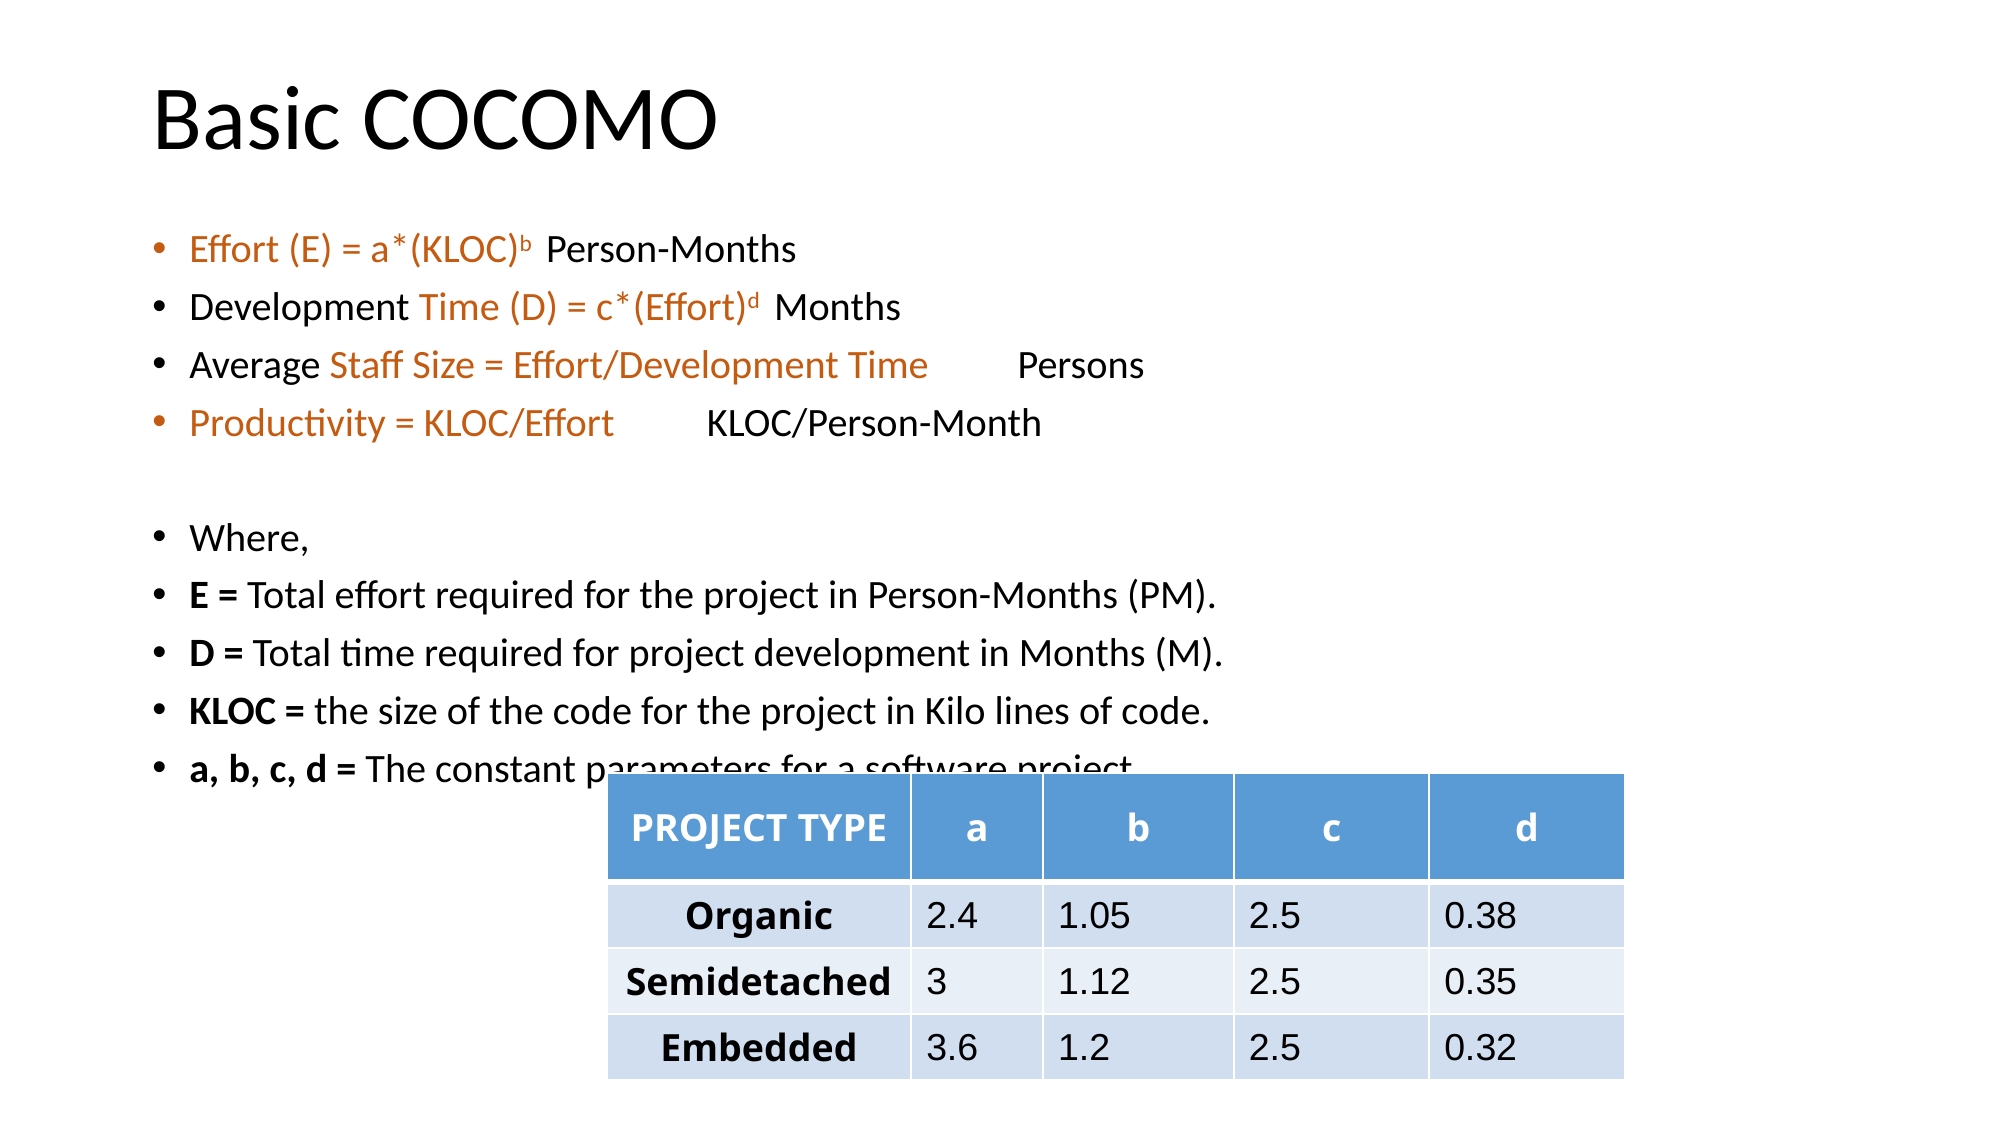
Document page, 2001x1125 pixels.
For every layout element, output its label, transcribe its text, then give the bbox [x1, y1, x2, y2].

list Effort (E) = a*(KLOC)b Person-Months Development Time (D) = c*(Effort)d Months Average Staff Size = Effort/Development Time Persons Productivity = KLOC/Effort KLOC/Person-Month Where, E = Total effort required for the project in Person-Months (PM). D = Total time required for project development in Months (M). KLOC = the size of the code for the project in Kilo lines of code. a, b, c, d = The constant parameters for a software project. [137, 220, 1863, 807]
title Basic COCOMO [137, 59, 1863, 180]
table_header b [1044, 774, 1233, 879]
table_cell Organic [608, 885, 910, 947]
table_cell 0.35 [1430, 949, 1624, 1013]
table_cell Embedded [608, 1015, 910, 1079]
table_header PROJECT TYPE [608, 774, 910, 879]
table_cell 2.4 [912, 885, 1042, 947]
table_cell 0.38 [1430, 885, 1624, 947]
table_cell 1.05 [1044, 885, 1233, 947]
table_cell 2.5 [1235, 1015, 1428, 1079]
table_cell 1.2 [1044, 1015, 1233, 1079]
table_cell 2.5 [1235, 949, 1428, 1013]
table_header a [912, 774, 1042, 879]
table_cell 3.6 [912, 1015, 1042, 1079]
table_header d [1430, 774, 1624, 879]
table_header c [1235, 774, 1428, 879]
table_cell 0.32 [1430, 1015, 1624, 1079]
table_cell 1.12 [1044, 949, 1233, 1013]
table_cell Semidetached [608, 949, 910, 1013]
table_cell 3 [912, 949, 1042, 1013]
table_cell 2.5 [1235, 885, 1428, 947]
